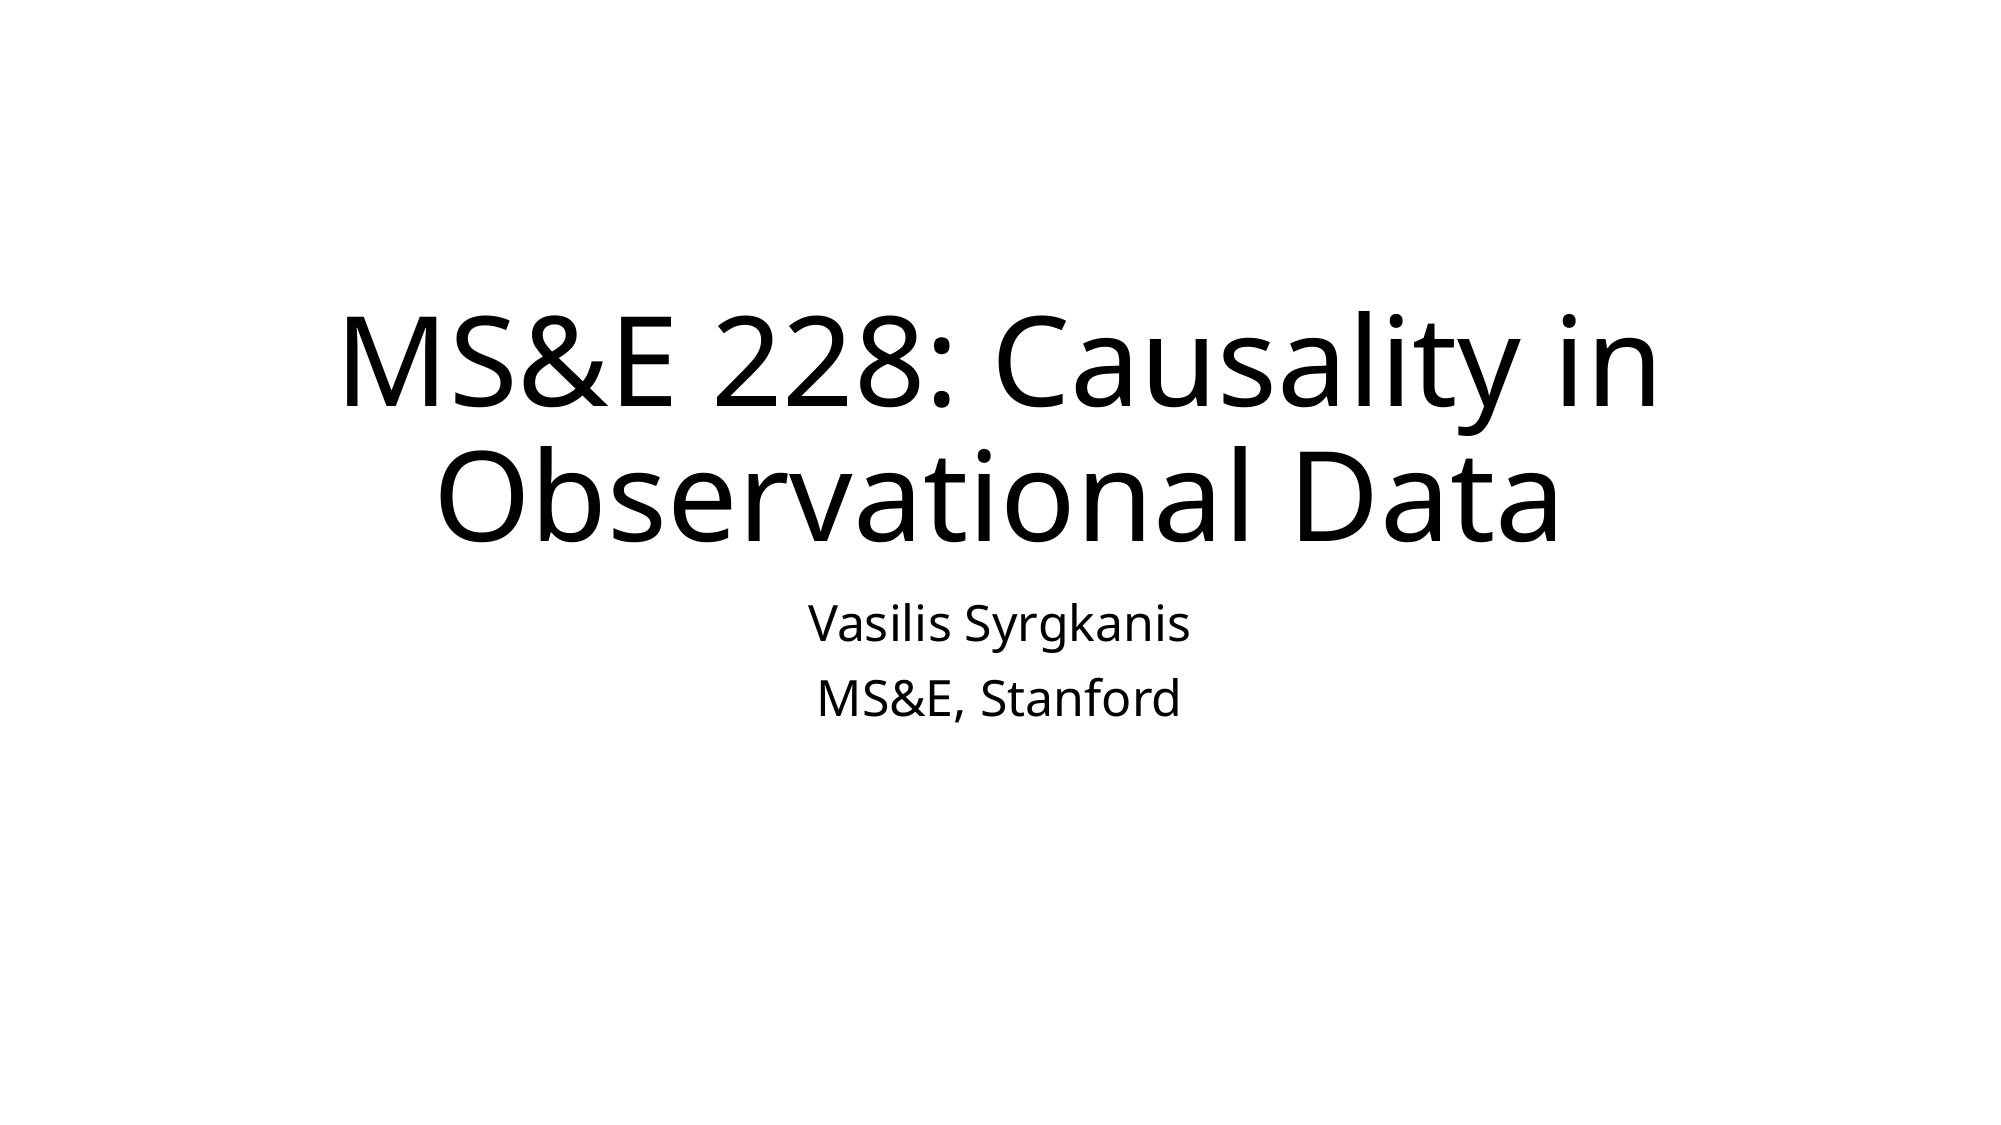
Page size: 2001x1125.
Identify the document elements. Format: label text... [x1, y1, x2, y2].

title MS&E 228: Causality in Observational Data [249, 184, 1750, 576]
subtitle Vasilis Syrgkanis MS&E, Stanford [249, 590, 1750, 863]
